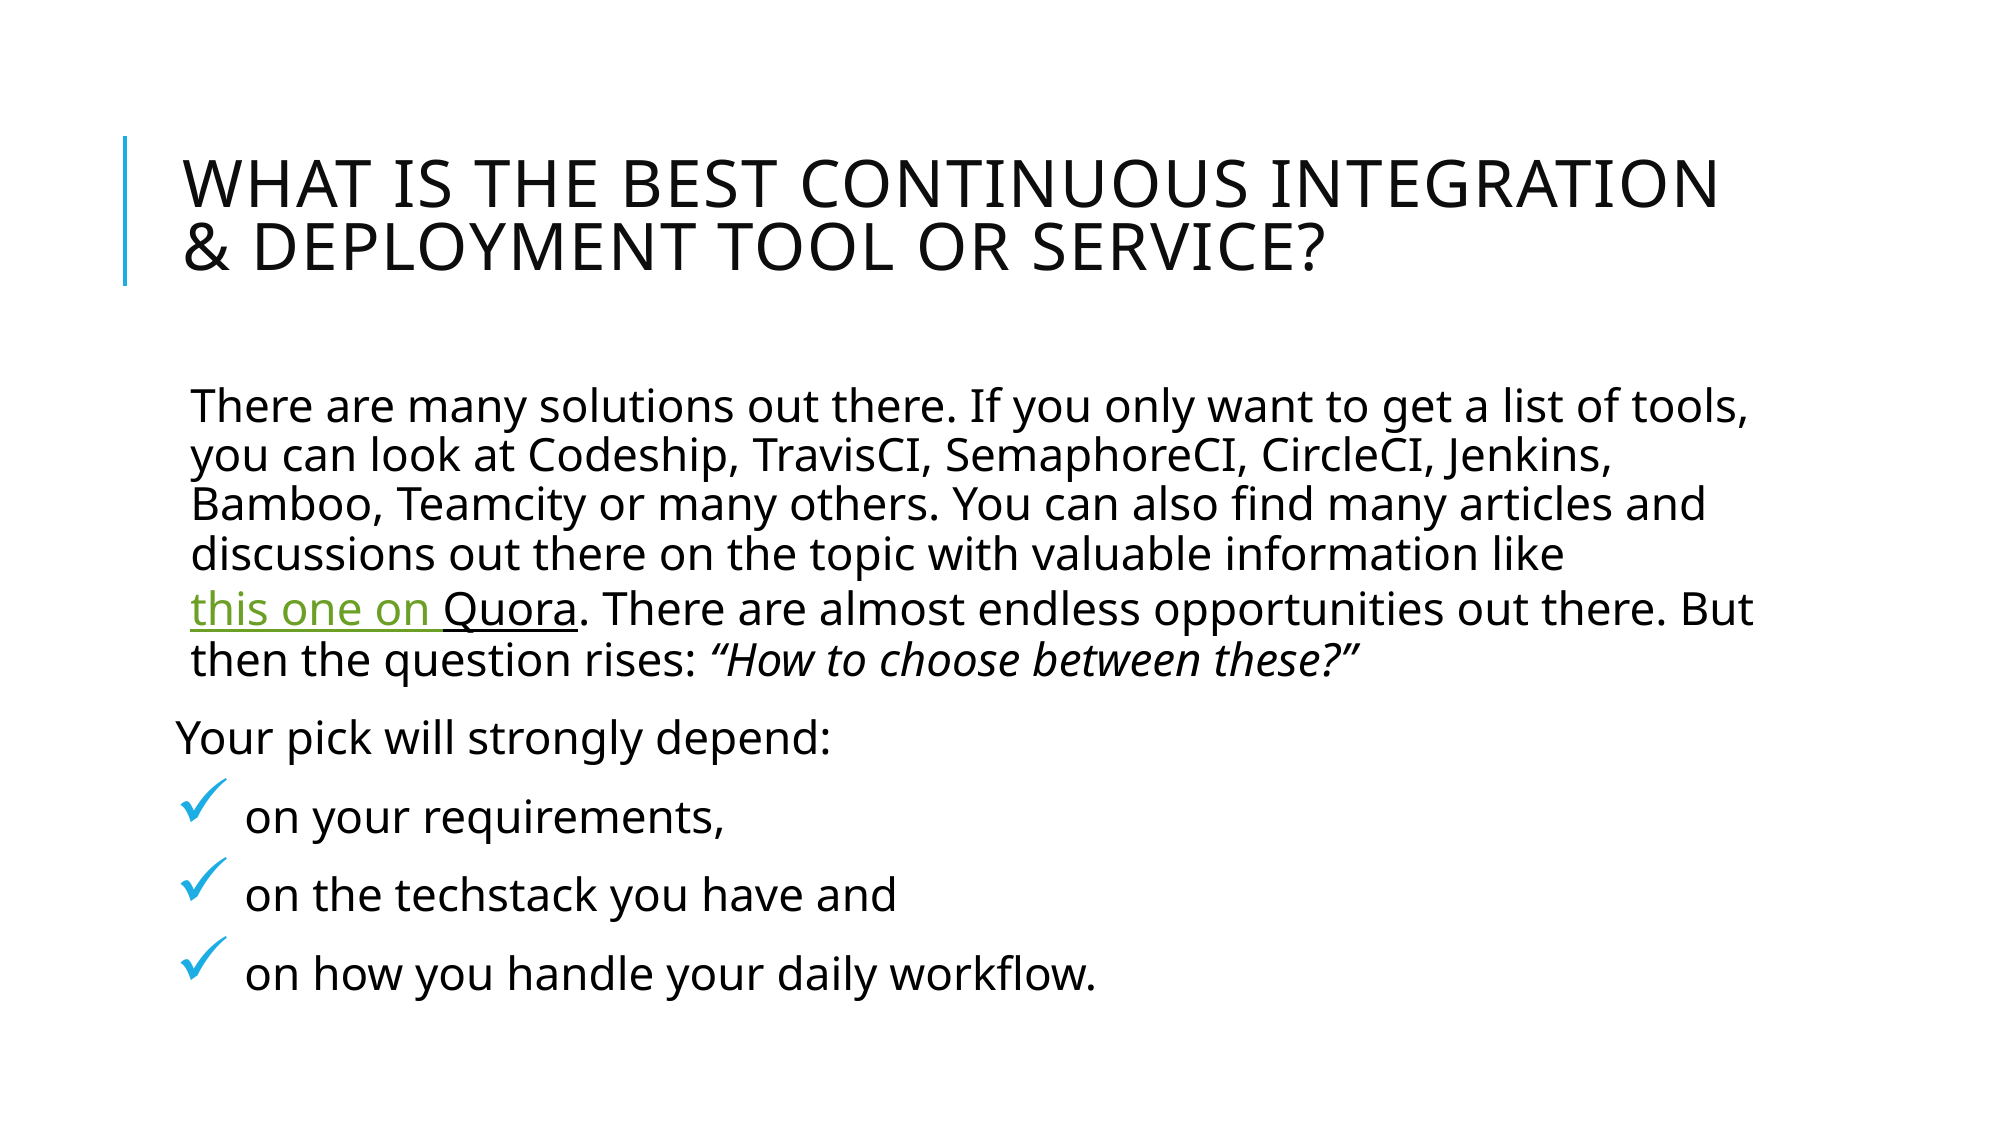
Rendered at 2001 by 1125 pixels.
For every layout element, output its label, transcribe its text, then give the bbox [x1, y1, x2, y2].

title What is the best continuous integration & Deployment tool or service? [168, 144, 1763, 375]
list There are many solutions out there. If you only want to get a list of tools, you can look at Codeship, TravisCI, SemaphoreCI, CircleCI, Jenkins, Bamboo, Teamcity or many others. You can also find many articles and discussions out there on the topic with valuable information like this one on Quora. There are almost endless opportunities out there. But then the question rises: “How to choose between these?” Your pick will strongly depend: on your requirements, on the techstack you have and on how you handle your daily workflow. [168, 375, 1763, 1035]
